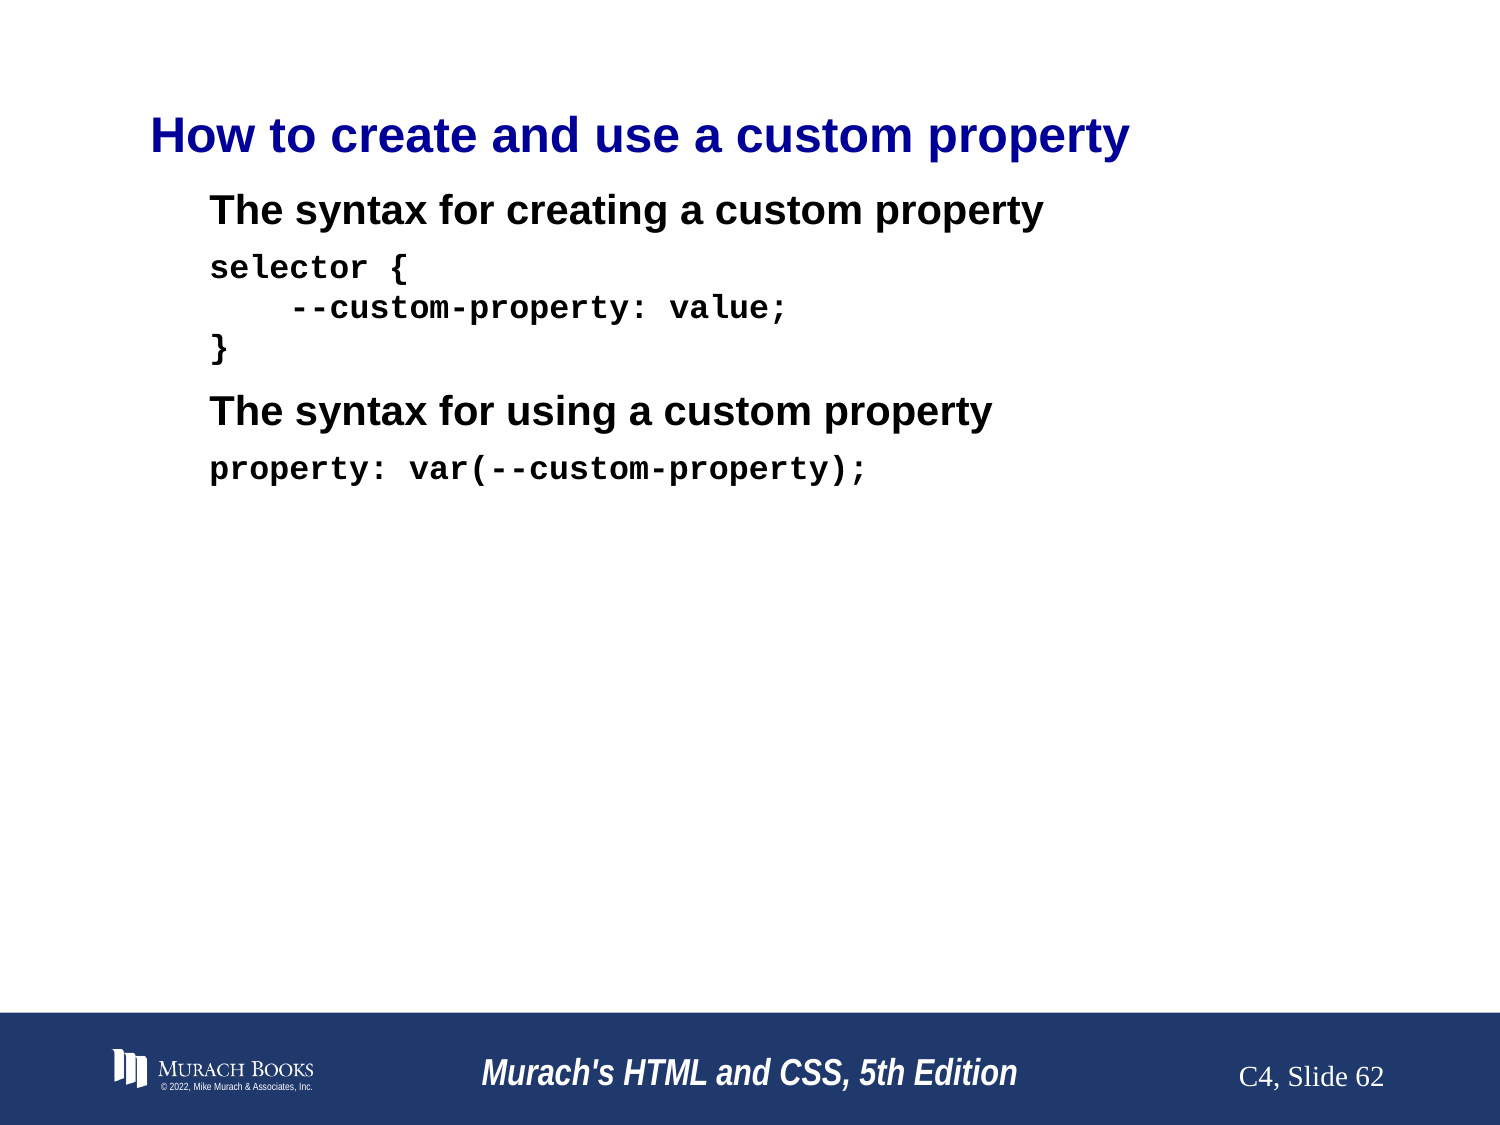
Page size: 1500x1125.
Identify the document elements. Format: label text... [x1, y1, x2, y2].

list The syntax for creating a custom property selector { --custom-property: value; } The syntax for using a custom property property: var(--custom-property); [137, 174, 1350, 975]
footer © 2022, Mike Murach & Associates, Inc. [12, 1025, 463, 1100]
slide_number Murach's HTML and CSS, 5th Edition [463, 1025, 1050, 1100]
title How to create and use a custom property [150, 38, 1350, 174]
slide_number C4, Slide ‹#› [1087, 1025, 1400, 1100]
